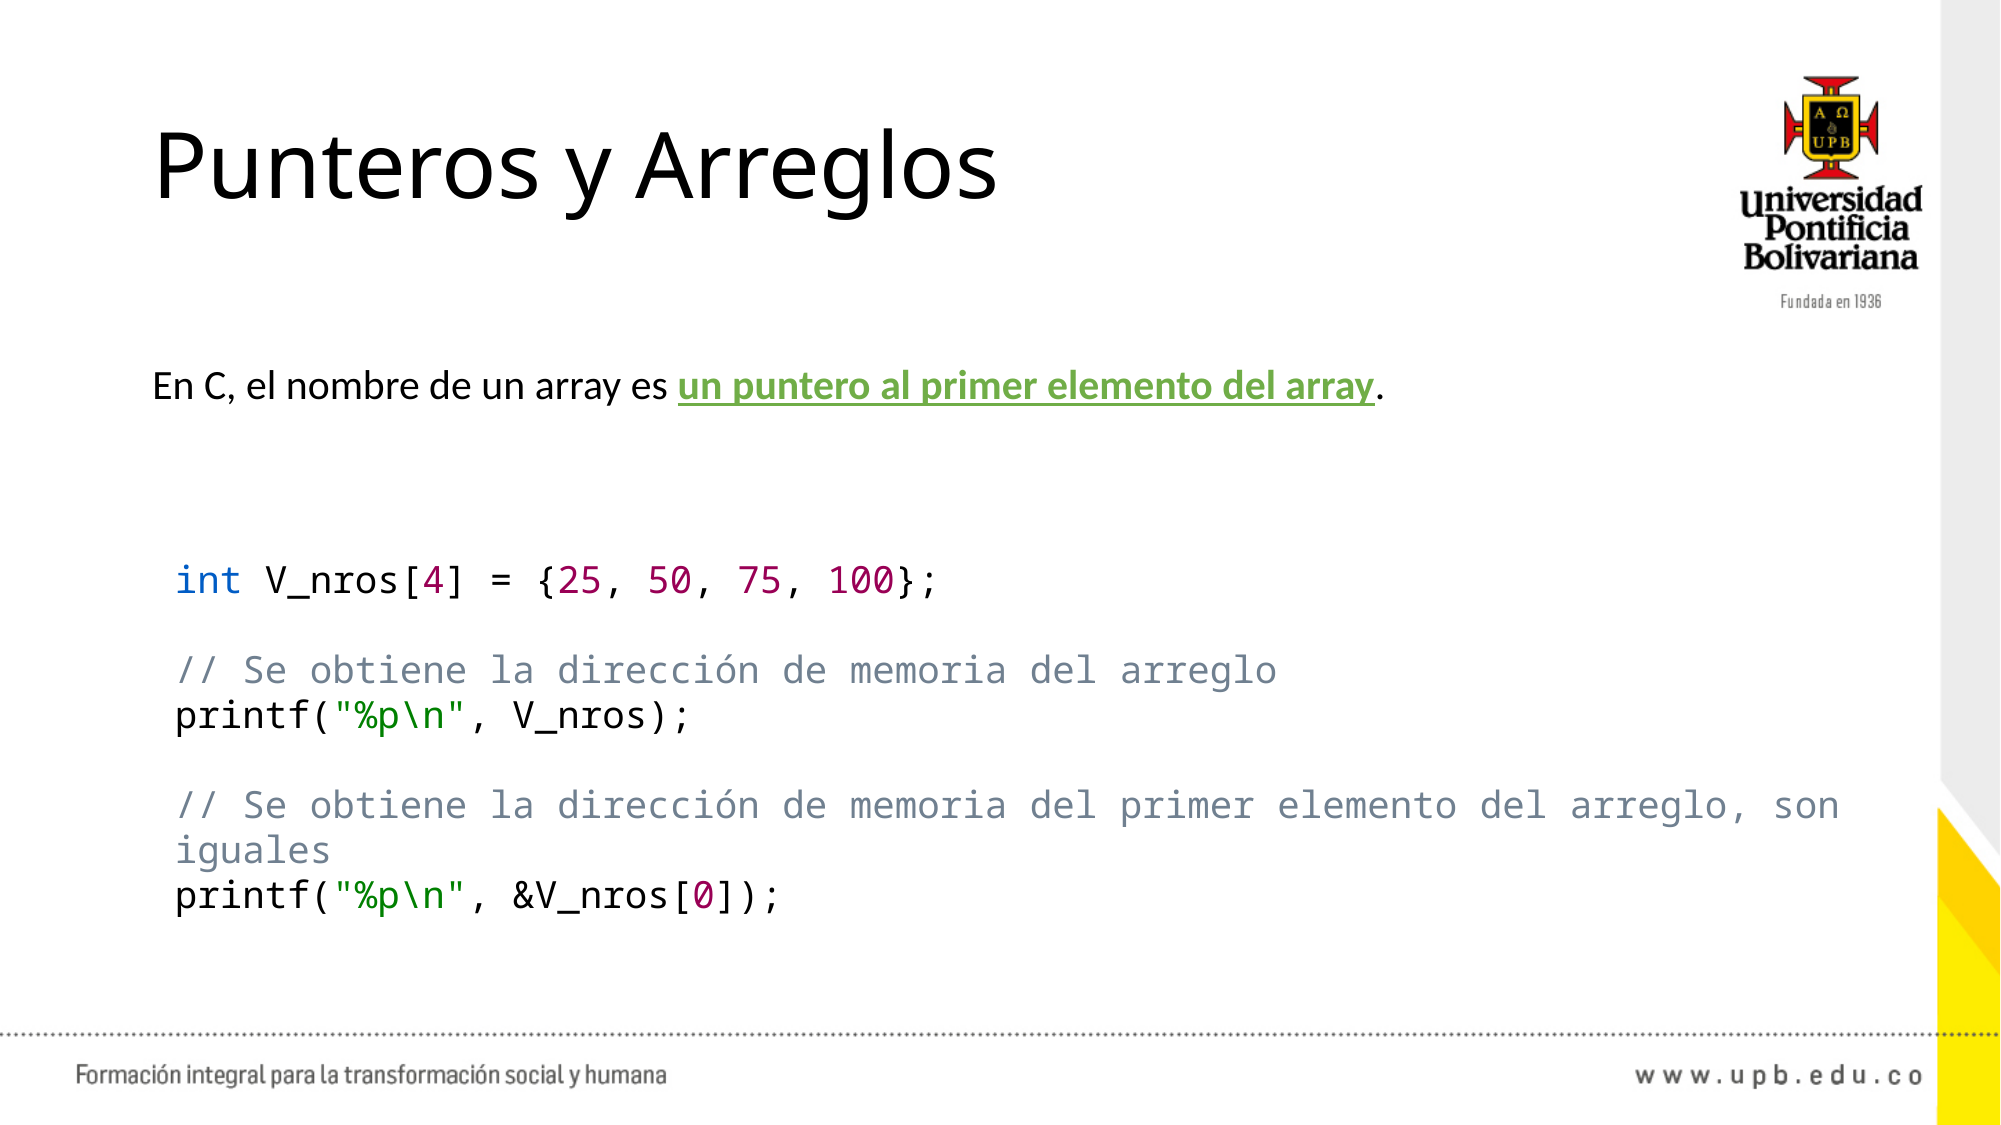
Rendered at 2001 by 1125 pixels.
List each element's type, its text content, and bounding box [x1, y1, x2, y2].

text_box int V_nros[4] = {25, 50, 75, 100}; // Se obtiene la dirección de memoria del arreglo printf("%p\n", V_nros); // Se obtiene la dirección de memoria del primer elemento del arreglo, son iguales printf("%p\n", &V_nros[0]); [159, 549, 1885, 924]
text_box En C, el nombre de un array es un puntero al primer elemento del array. [137, 350, 1501, 416]
picture [0, 0, 2001, 1125]
title Punteros y Arreglos [137, 59, 1863, 278]
